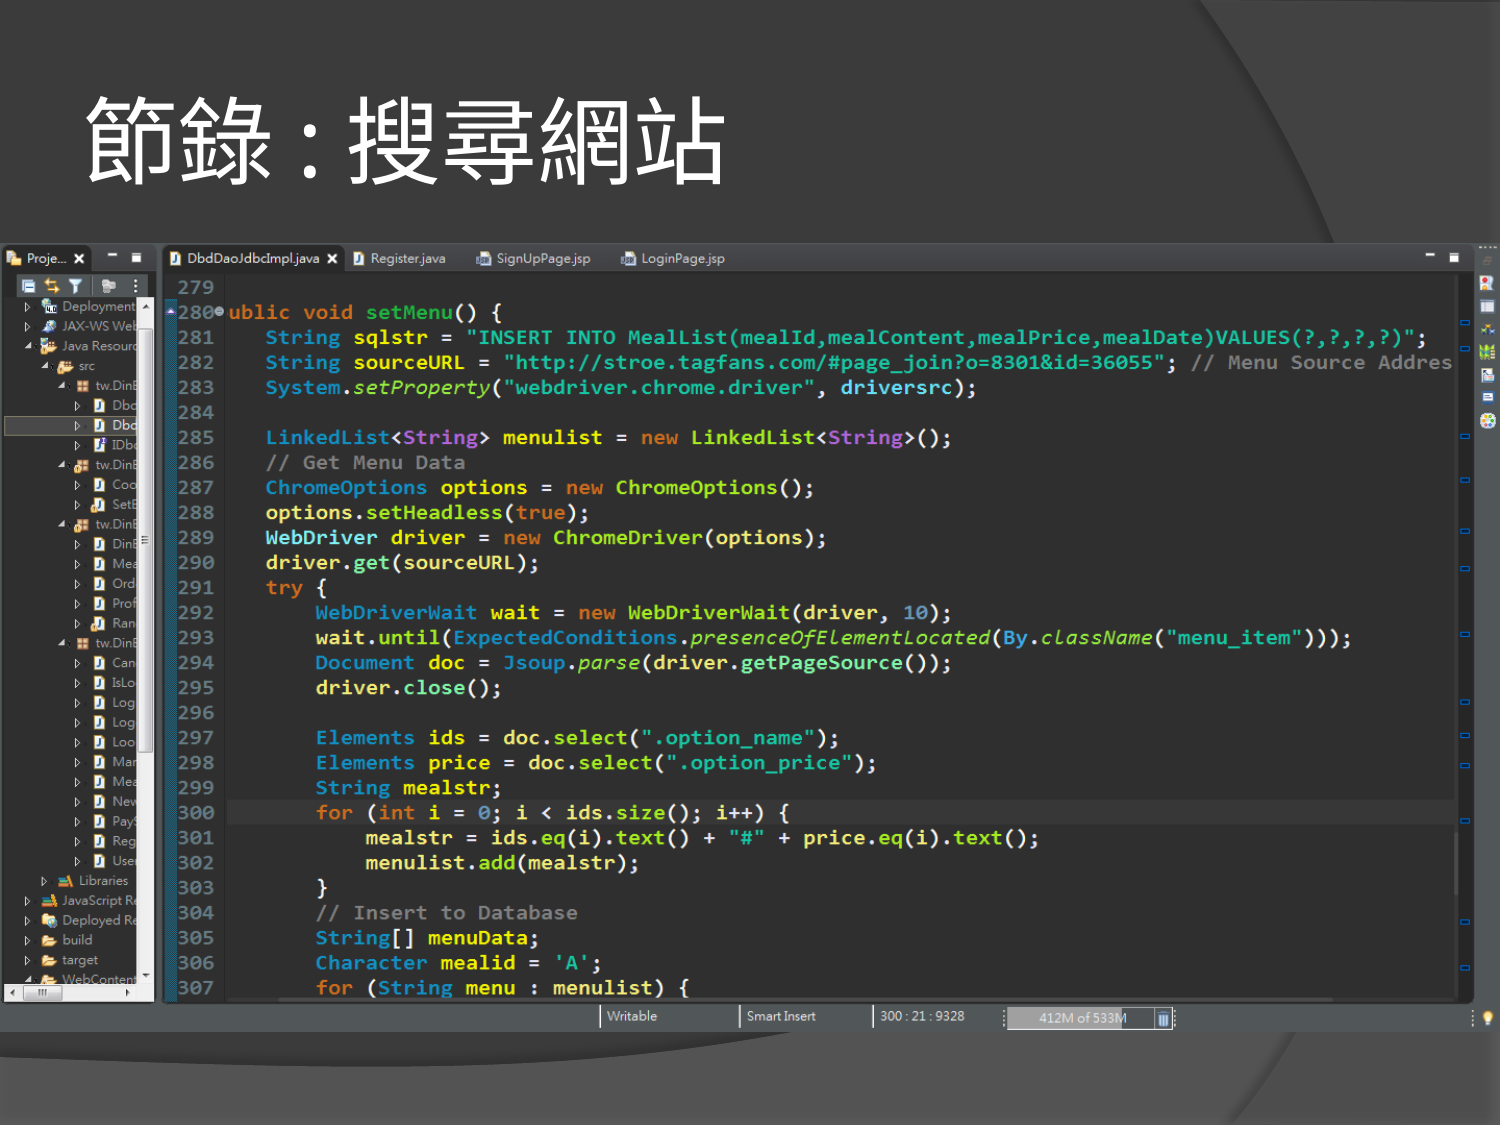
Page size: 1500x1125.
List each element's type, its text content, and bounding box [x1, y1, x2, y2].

title 節錄:搜尋網站 [75, 45, 1300, 233]
picture [0, 243, 1500, 1033]
